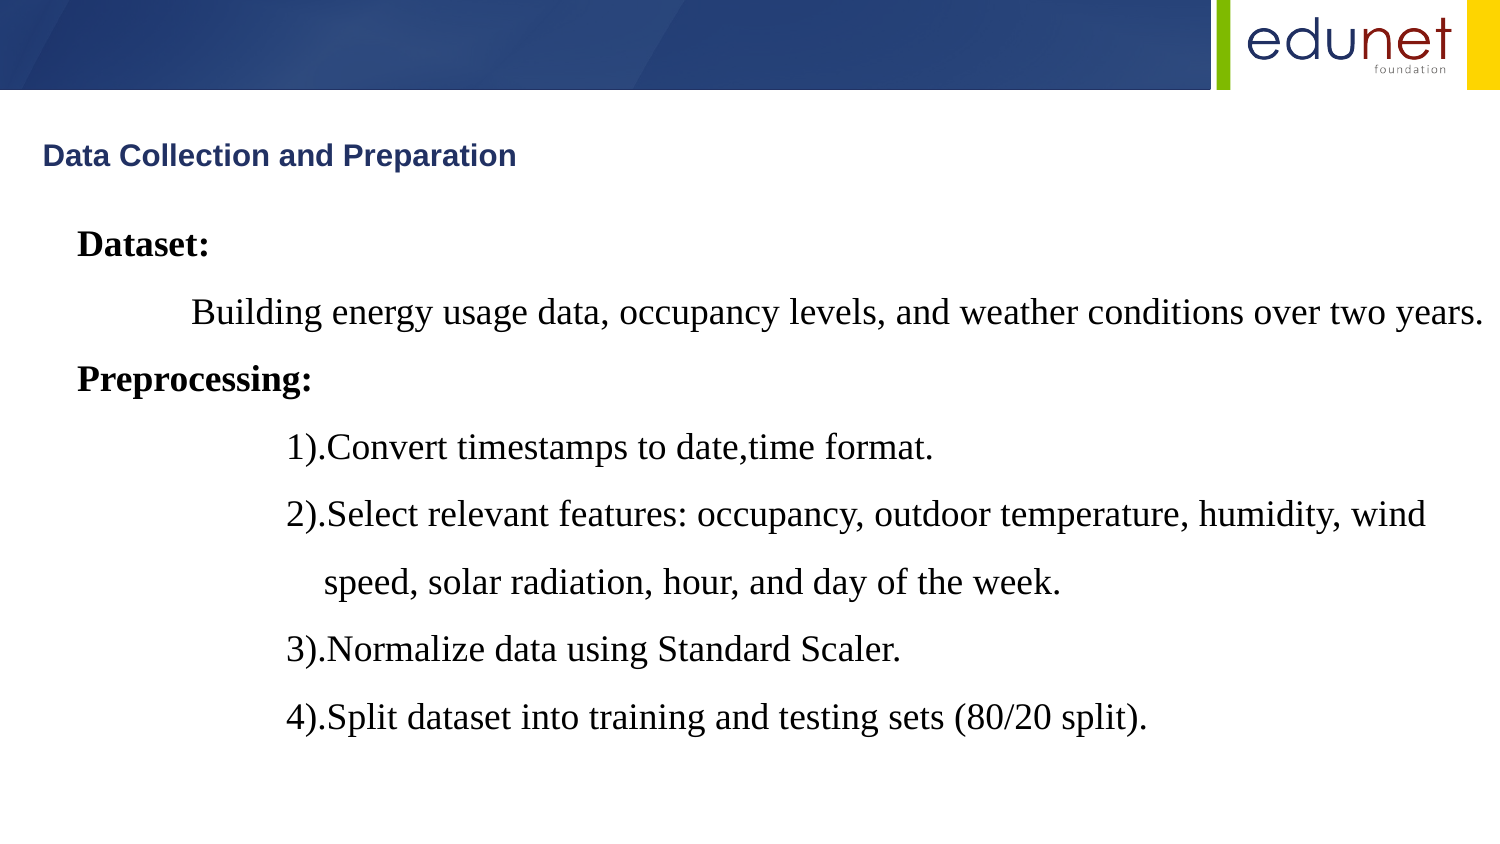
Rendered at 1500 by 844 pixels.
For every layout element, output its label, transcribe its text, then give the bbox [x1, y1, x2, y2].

text_box Dataset: Building energy usage data, occupancy levels, and weather conditions over two years. Preprocessing: 1).Convert timestamps to date,time format. 2).Select relevant features: occupancy, outdoor temperature, humidity, wind speed, solar radiation, hour, and day of the week. 3).Normalize data using Standard Scaler. 4).Split dataset into training and testing sets (80/20 split). [65, 156, 1500, 810]
text_box Data Collection and Preparation [31, 129, 783, 179]
picture [1239, 9, 1461, 81]
